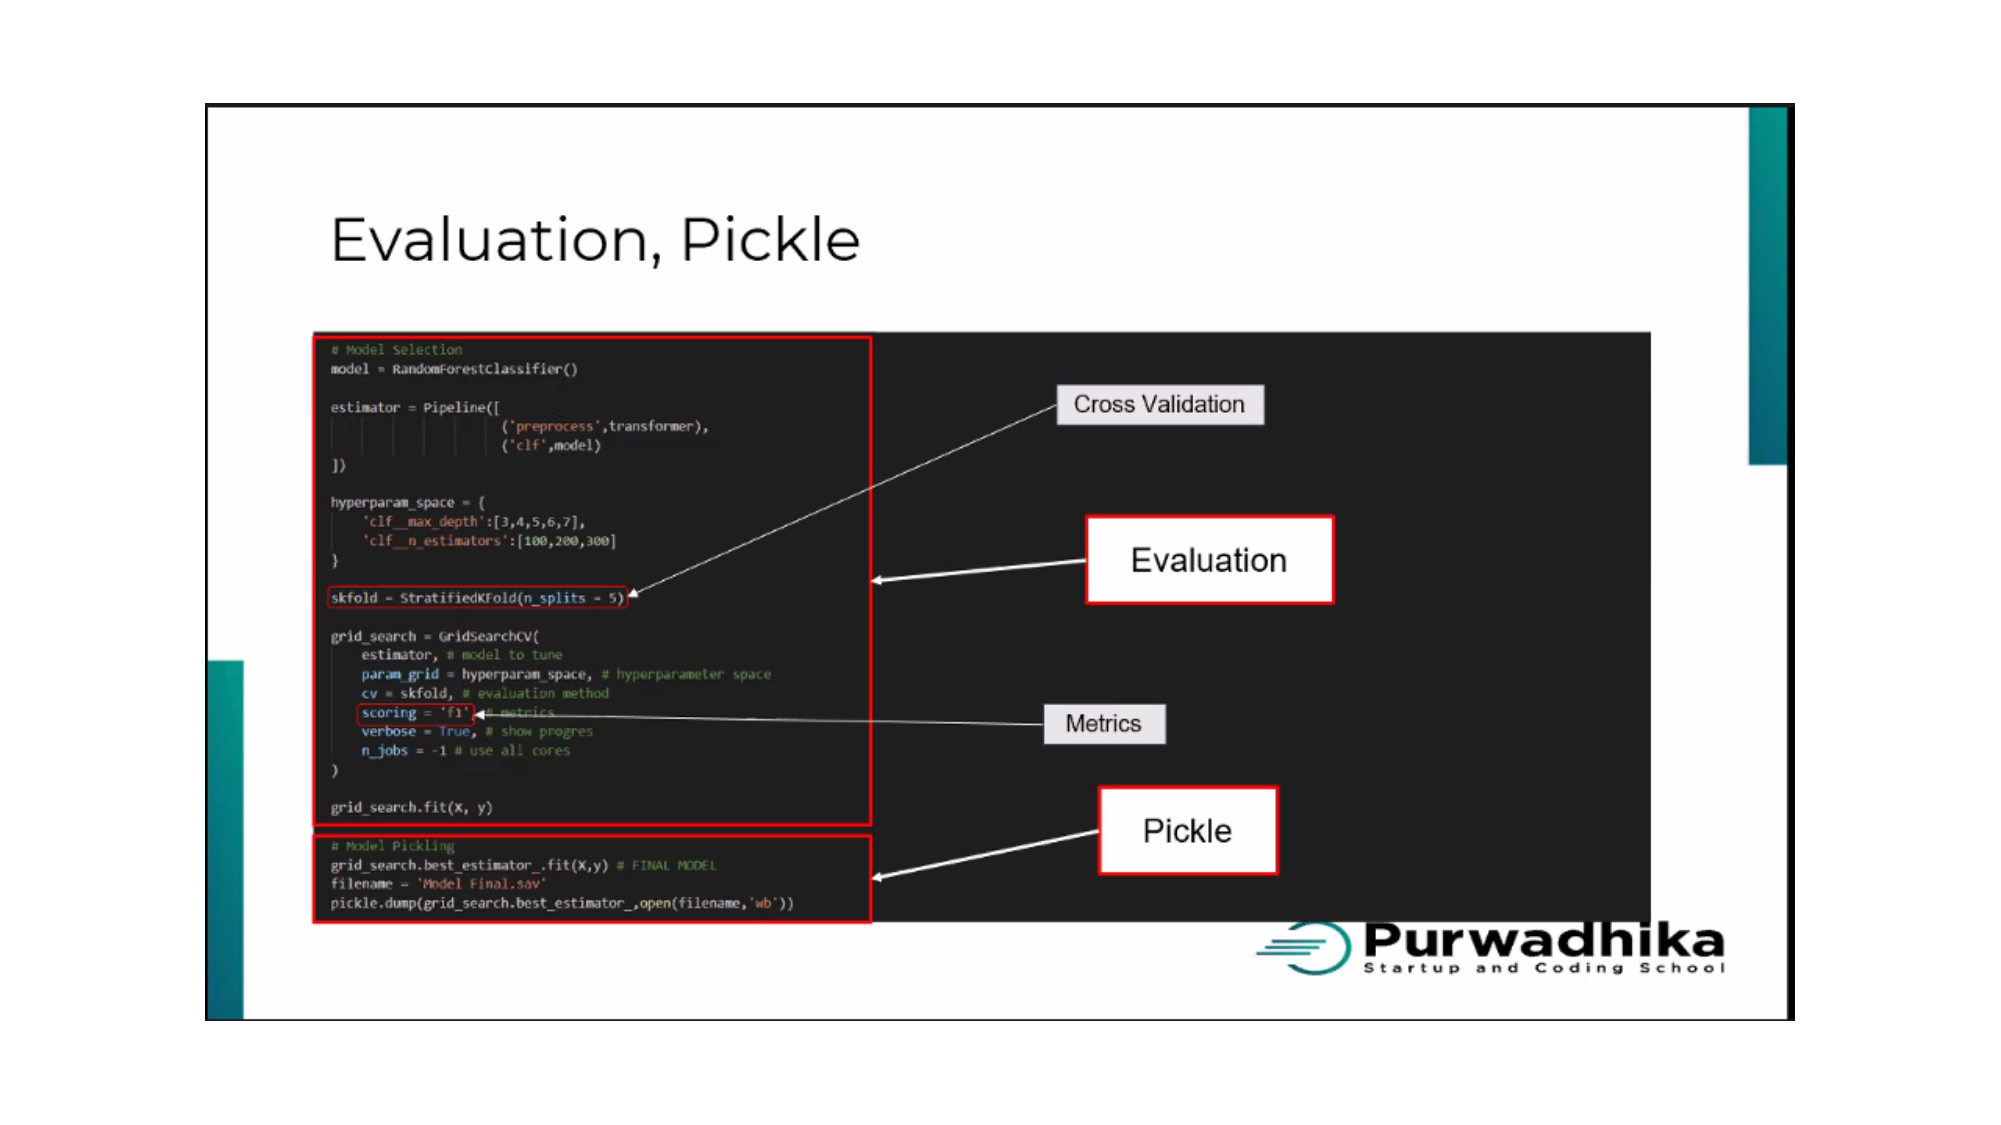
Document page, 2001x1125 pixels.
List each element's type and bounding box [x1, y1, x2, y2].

picture [205, 103, 1795, 1022]
